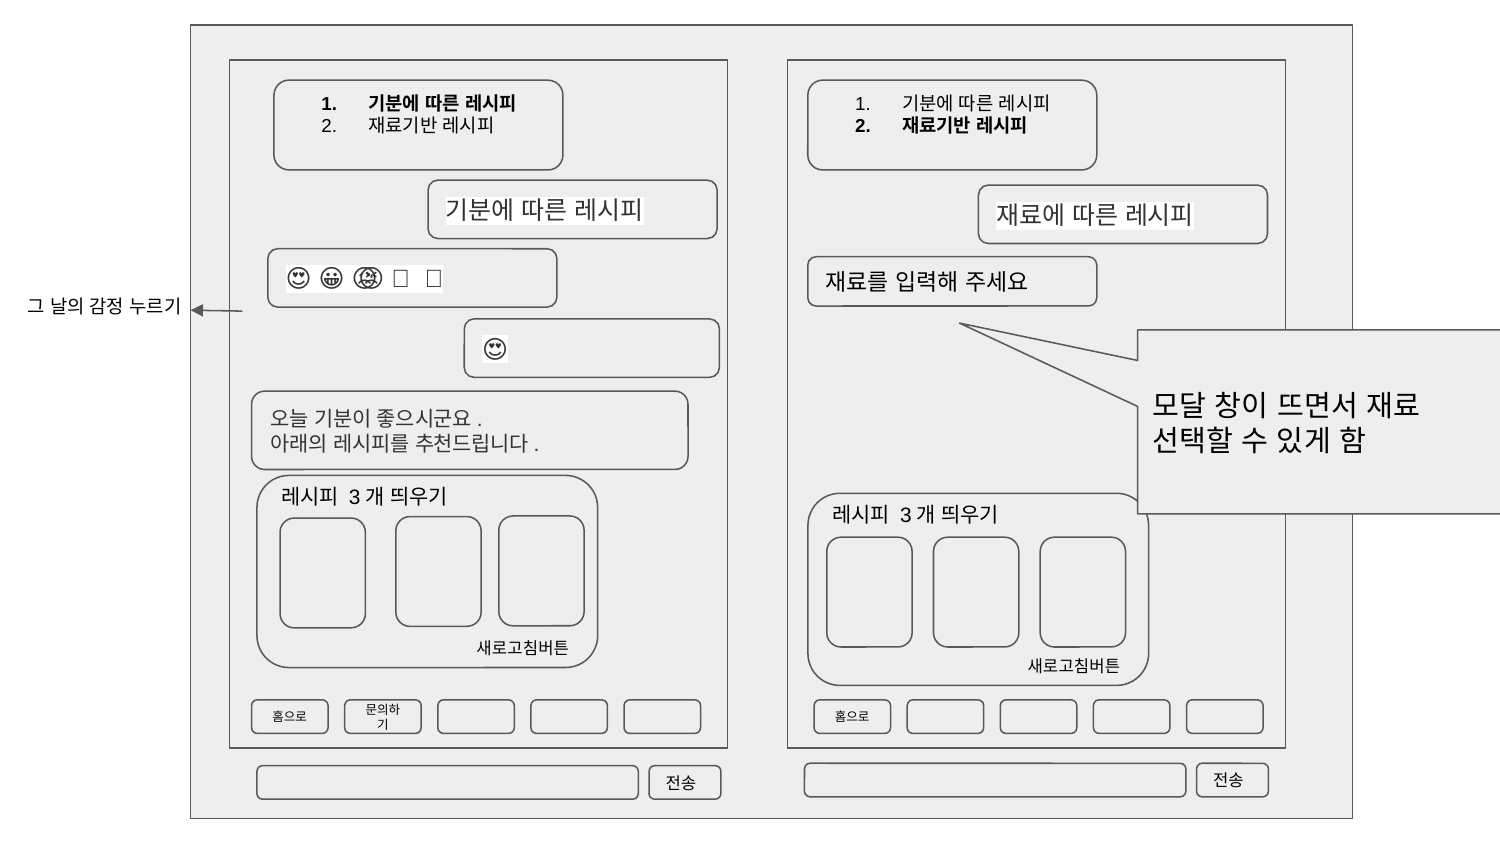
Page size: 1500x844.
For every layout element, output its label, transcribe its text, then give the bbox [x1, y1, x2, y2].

text_box 레시피 3개 띄우기 새로고침버튼 [256, 475, 598, 668]
text_box [229, 60, 728, 749]
text_box 레시피 3개 띄우기 새로고침버튼 [807, 493, 1149, 686]
text_box [1000, 699, 1077, 734]
text_box [624, 699, 701, 734]
text_box 재료에 따른 레시피 [978, 185, 1268, 244]
text_box [933, 537, 1019, 648]
text_box [437, 699, 515, 734]
text_box 그 날의 감정 누르기 [12, 283, 223, 330]
text_box [907, 699, 984, 734]
text_box 기분에 따른 레시피 재료기반 레시피 [807, 80, 1097, 170]
text_box [787, 60, 1286, 749]
text_box 홈으로 [251, 699, 329, 734]
text_box 홈으로 [814, 699, 891, 734]
text_box [804, 763, 1186, 797]
text_box [256, 765, 639, 800]
text_box [1040, 537, 1126, 648]
text_box [826, 537, 913, 648]
text_box 😍 😀​ ​​​🤔 😥 😣 🤬 [267, 248, 557, 308]
text_box 전송 [1196, 763, 1269, 797]
text_box [1093, 699, 1170, 734]
text_box 재료를 입력해 주세요 [807, 256, 1097, 307]
text_box [280, 518, 366, 628]
text_box [395, 516, 482, 627]
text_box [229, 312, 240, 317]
text_box [1186, 699, 1264, 734]
text_box [190, 24, 1353, 819]
text_box 전송 [649, 765, 721, 800]
text_box 😍 [464, 318, 720, 378]
table_header [공지]xxx [191, 312, 223, 317]
text_box 기분에 따른 레시피 재료기반 레시피 [273, 80, 563, 170]
text_box [498, 515, 585, 626]
text_box 기분에 따른 레시피 [428, 180, 718, 239]
text_box [530, 699, 608, 734]
text_box [310, 474, 418, 533]
text_box 모달 창이 뜨면서 재료 선택할 수 있게 함 [959, 323, 1500, 514]
text_box 문의하기 [344, 699, 422, 734]
text_box 오늘 기분이 좋으시군요. 아래의 레시피를 추천드립니다. [251, 391, 689, 470]
